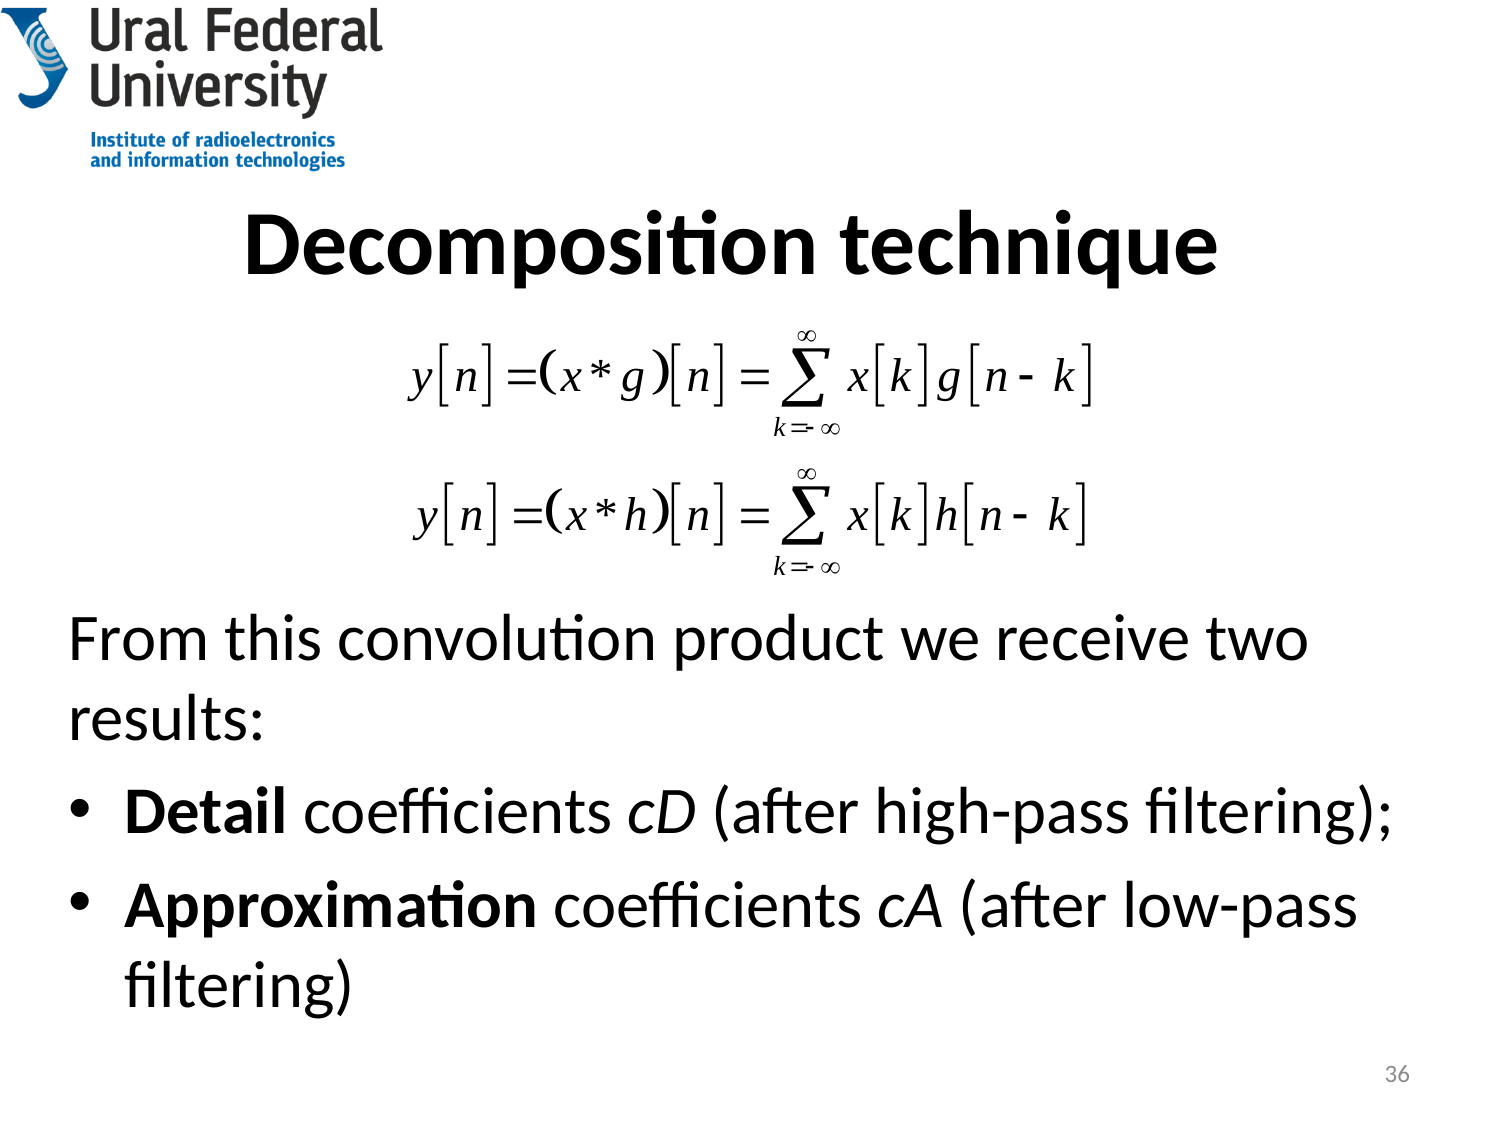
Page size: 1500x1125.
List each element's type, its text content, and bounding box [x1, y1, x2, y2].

title Decomposition technique [29, 172, 1436, 303]
slide_number 36 [1074, 1042, 1425, 1103]
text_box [400, 314, 1100, 584]
picture [0, 0, 384, 174]
list From this convolution product we receive two results: Detail coefficients cD (after high-pass filtering); Approximation coefficients cA (after low-pass filtering) [53, 586, 1459, 1071]
